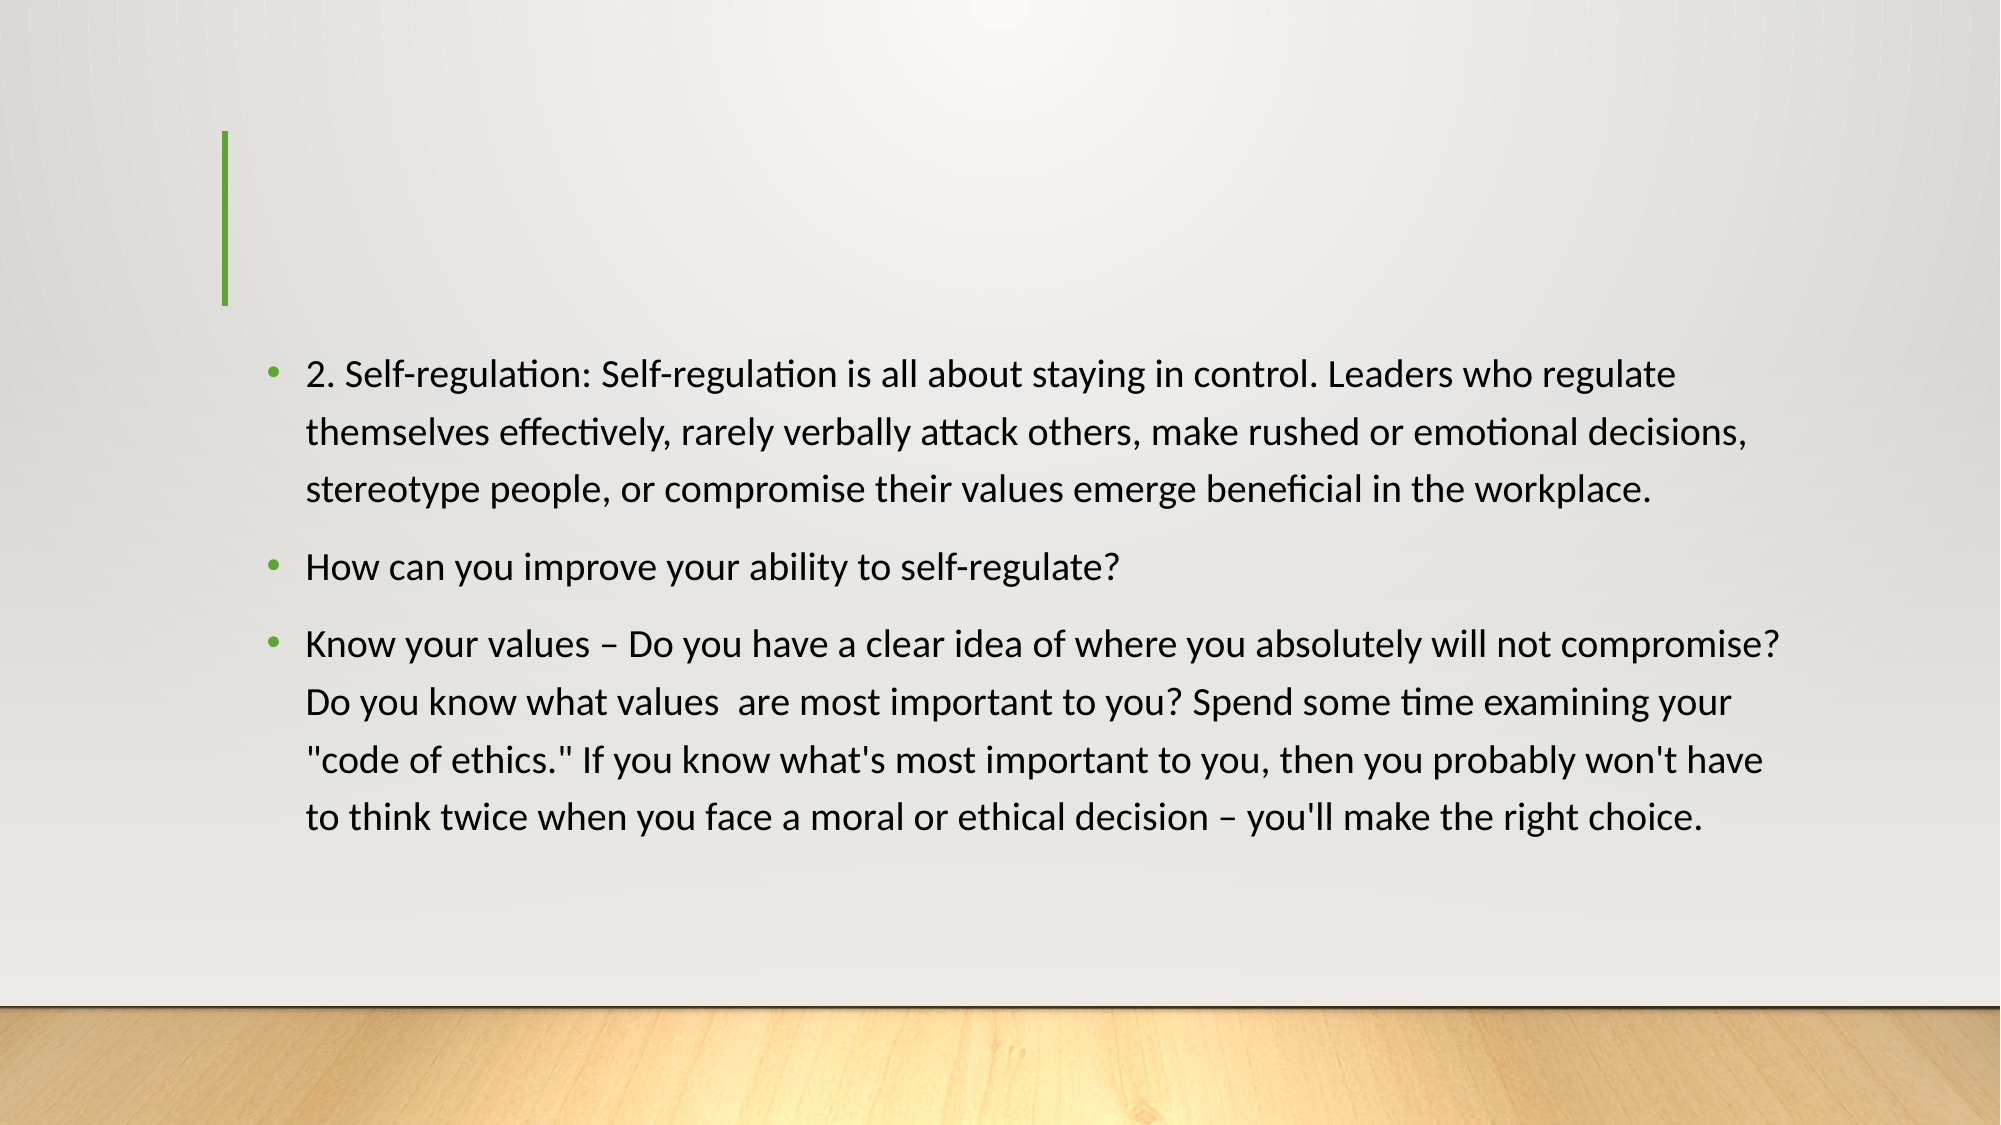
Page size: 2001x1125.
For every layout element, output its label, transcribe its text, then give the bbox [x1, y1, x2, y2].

list 2. Self-regulation: Self-regulation is all about staying in control. Leaders who regulate themselves effectively, rarely verbally attack others, make rushed or emotional decisions, stereotype people, or compromise their values emerge beneficial in the workplace. How can you improve your ability to self-regulate? Know your values – Do you have a clear idea of where you absolutely will not compromise? Do you know what values are most important to you? Spend some time examining your "code of ethics." If you know what's most important to you, then you probably won't have to think twice when you face a moral or ethical decision – you'll make the right choice. [251, 330, 1814, 897]
picture [0, 1006, 2000, 1125]
